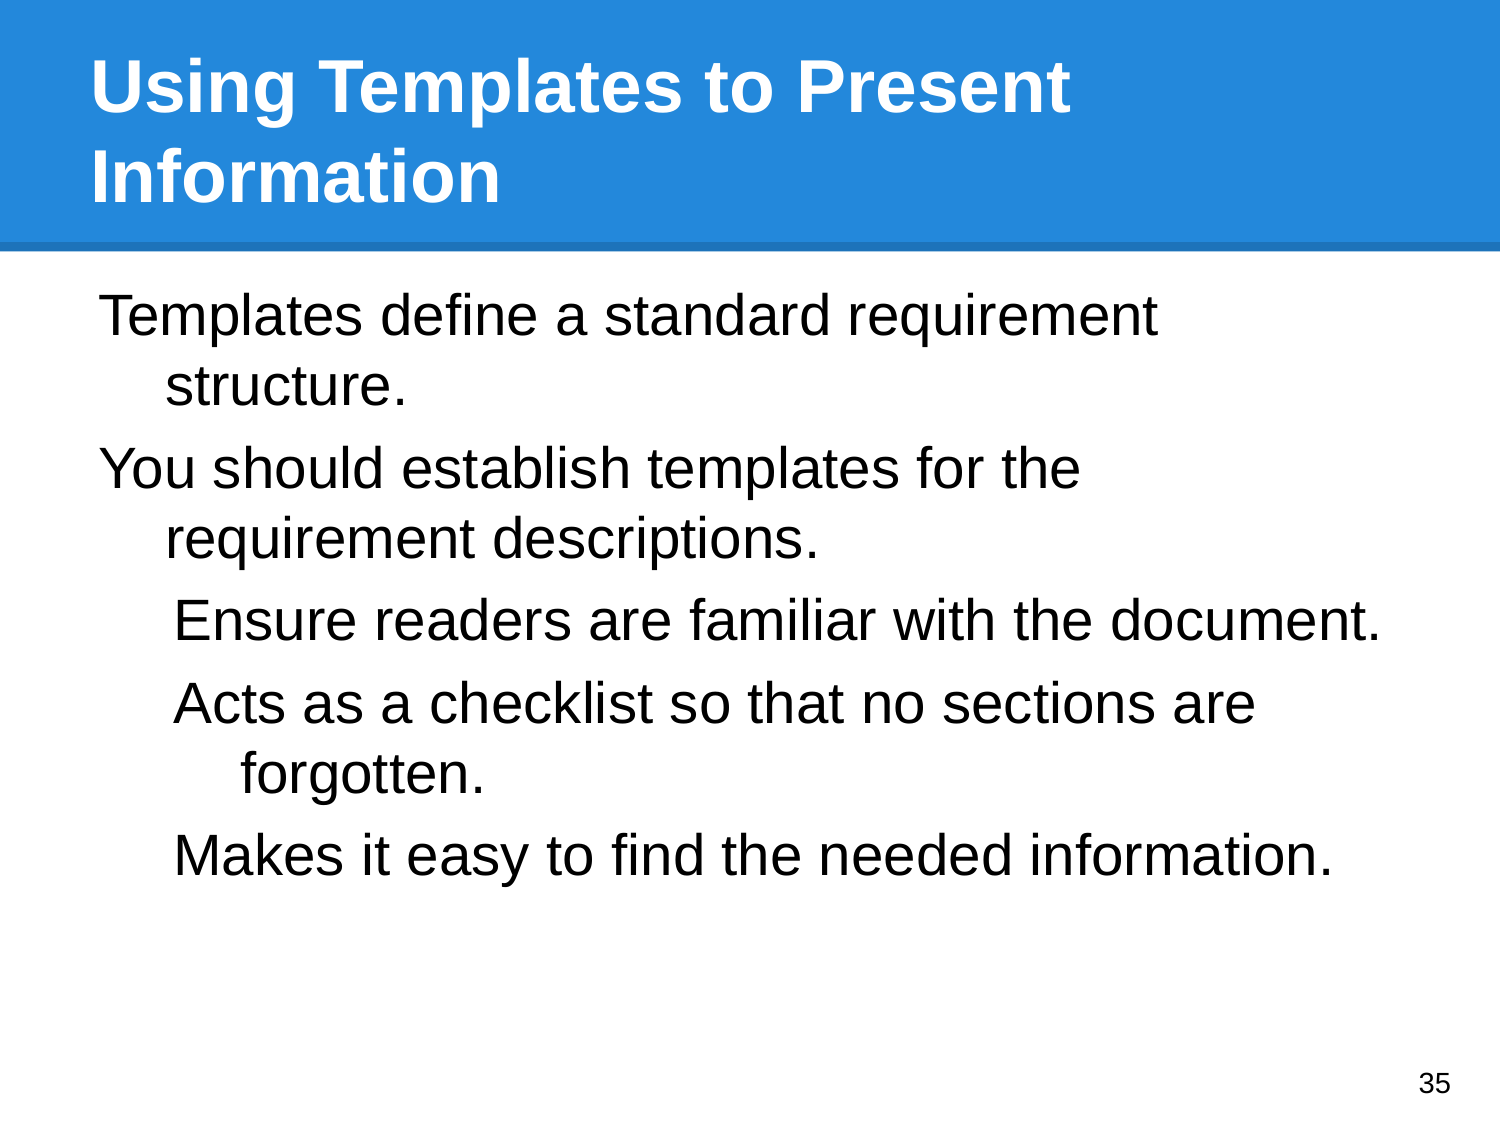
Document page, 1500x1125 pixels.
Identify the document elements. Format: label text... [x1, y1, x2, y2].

list Templates define a standard requirement structure. You should establish templates for the requirement descriptions. Ensure readers are familiar with the document. Acts as a checklist so that no sections are forgotten. Makes it easy to find the needed information. [75, 262, 1425, 1078]
slide_number ‹#› [1403, 1038, 1494, 1125]
title Using Templates to Present Information [75, 45, 1425, 233]
